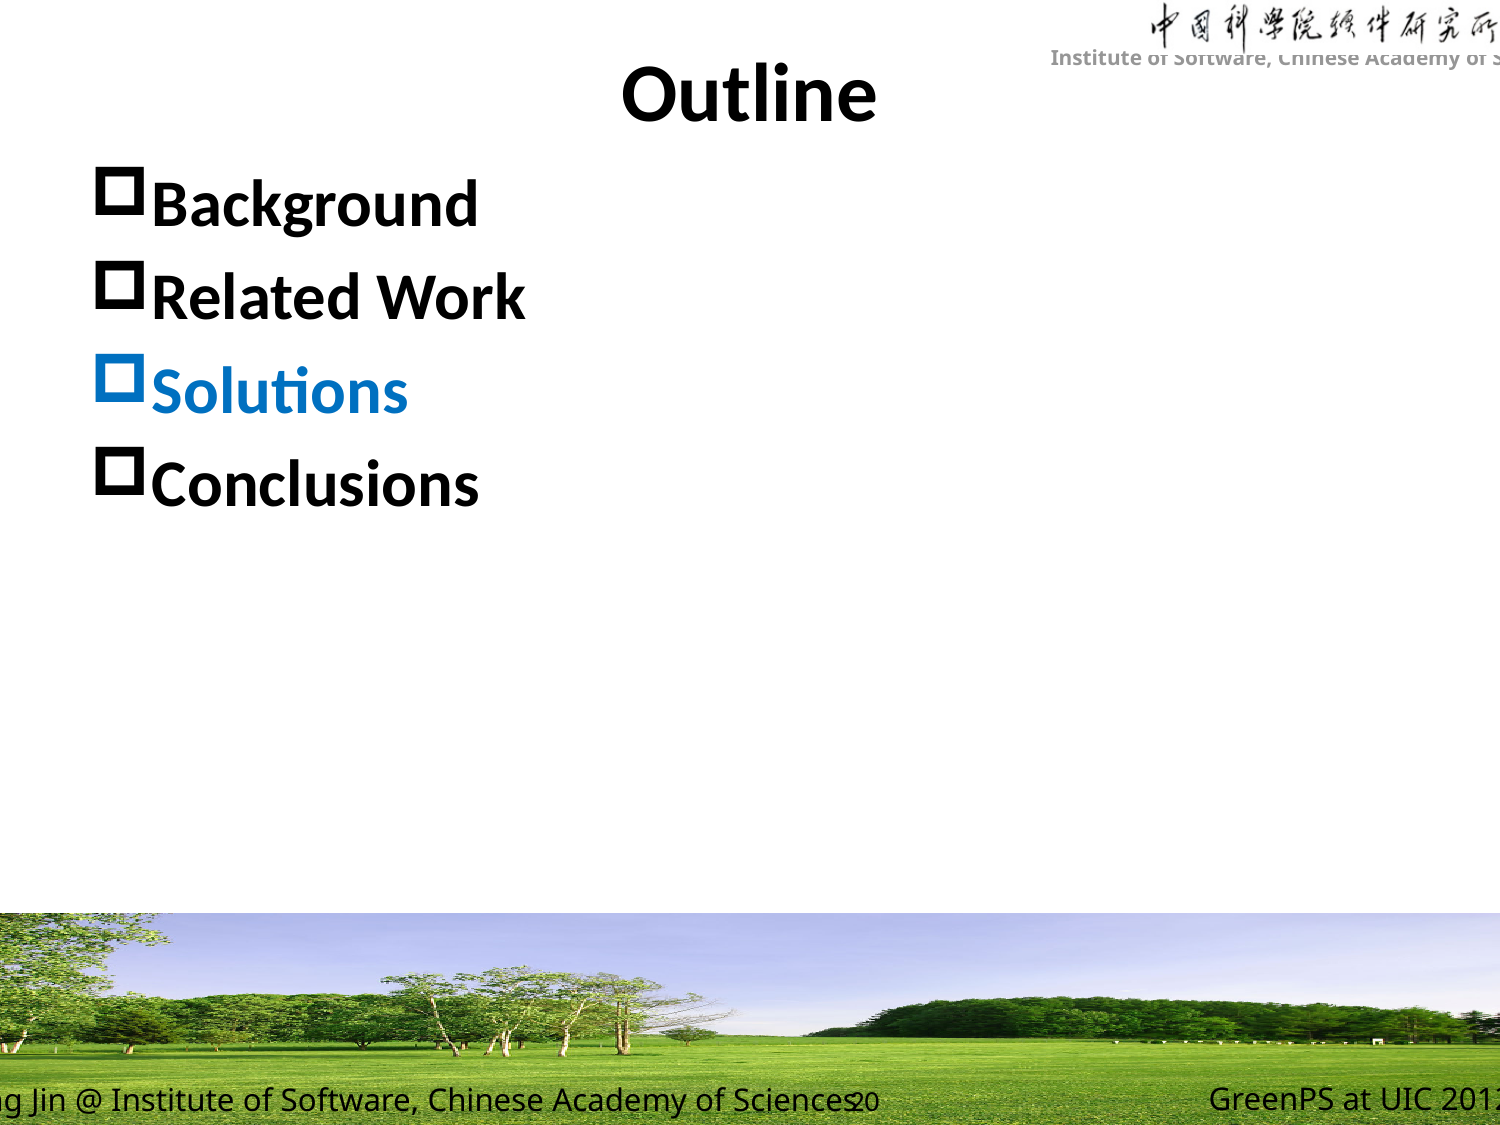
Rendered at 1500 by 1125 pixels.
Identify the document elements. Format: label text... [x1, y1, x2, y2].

picture [1148, 0, 1500, 55]
title Outline [75, 23, 1425, 152]
picture [0, 913, 1500, 1125]
list Background Related Work Solutions Conclusions [75, 152, 1425, 919]
